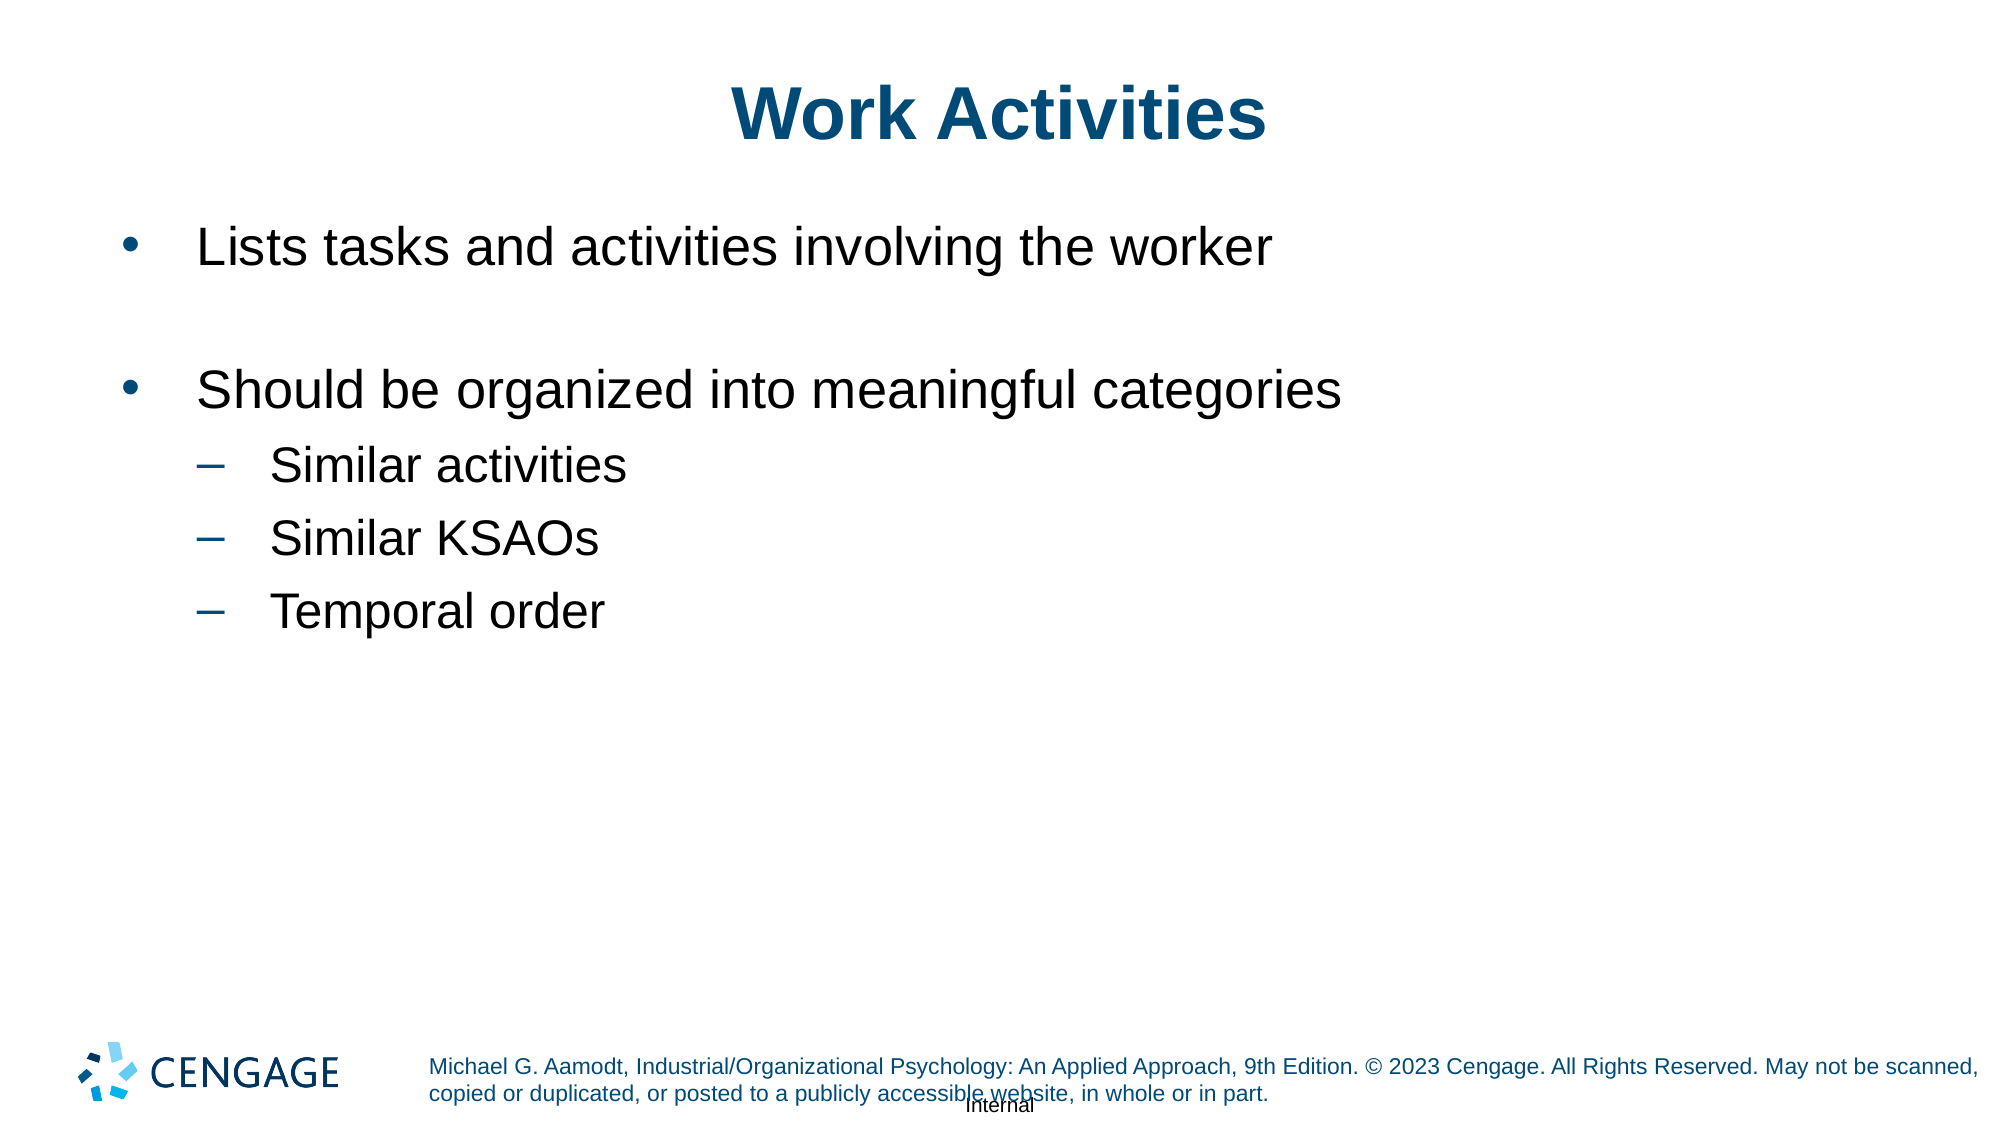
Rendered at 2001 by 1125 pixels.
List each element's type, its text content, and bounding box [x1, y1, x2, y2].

title Work Activities [137, 59, 1863, 171]
picture [78, 1042, 338, 1101]
list Lists tasks and activities involving the worker Should be organized into meaningful categories Similar activities Similar KSAOs Temporal order [121, 211, 1880, 1000]
